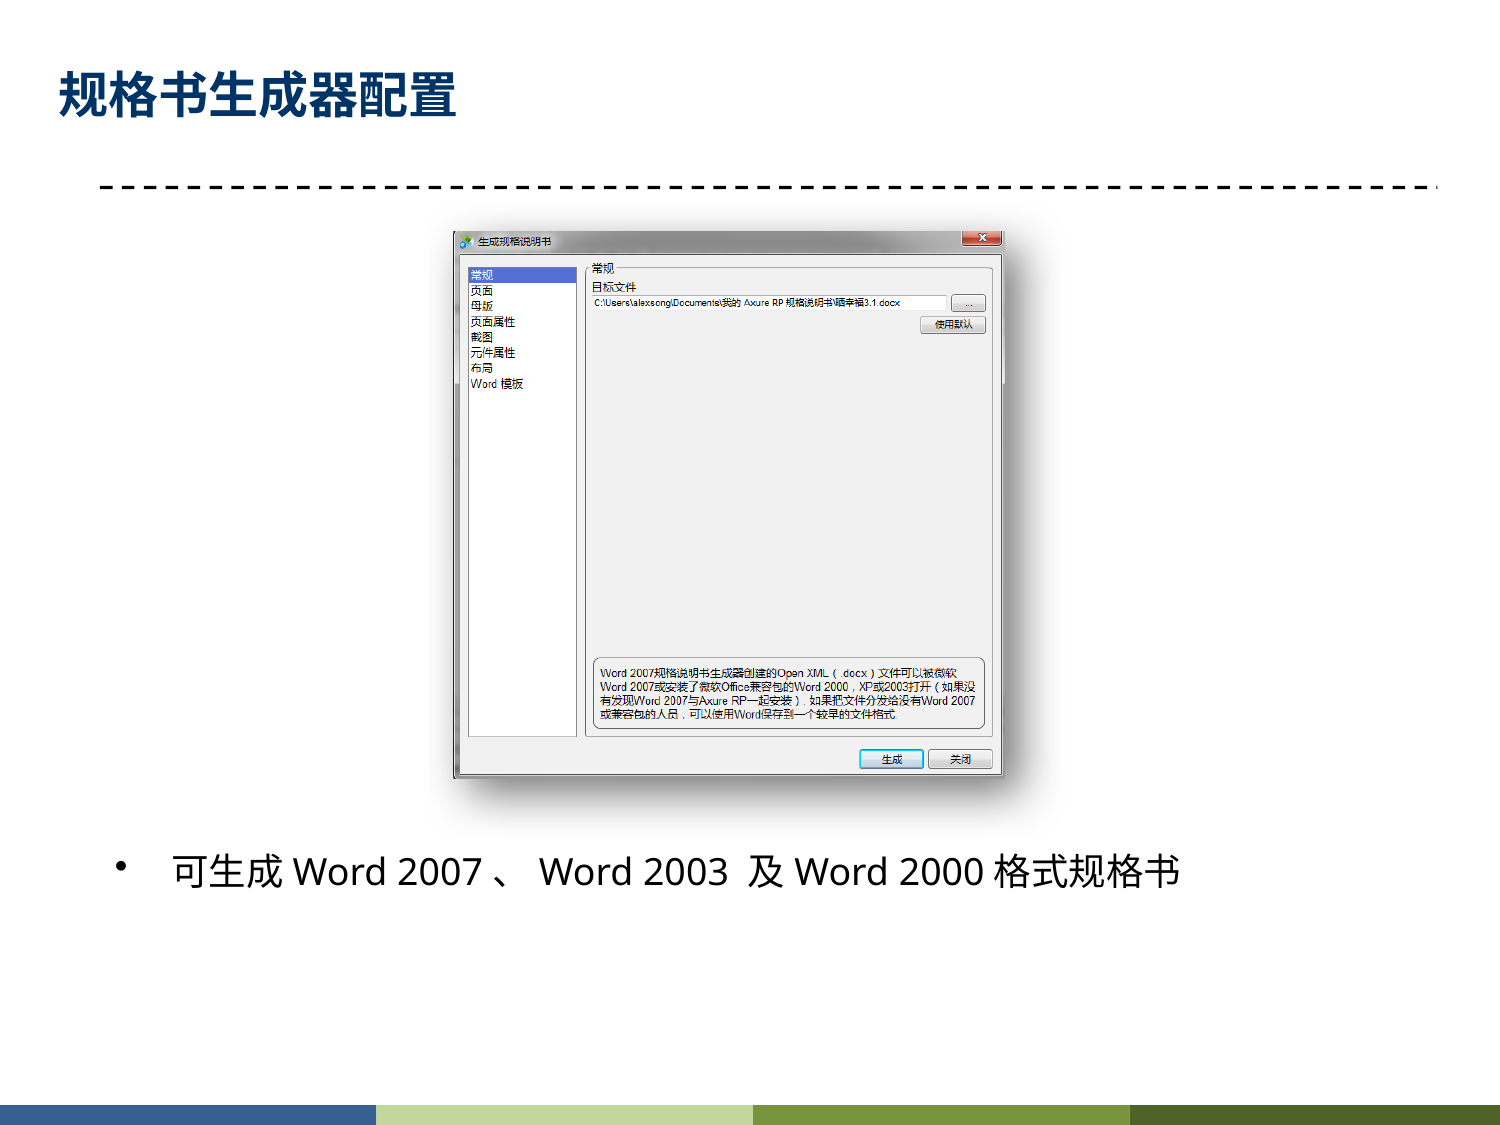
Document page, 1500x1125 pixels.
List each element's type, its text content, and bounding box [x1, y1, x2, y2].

title 规格书生成器配置 [43, 24, 1469, 163]
picture [453, 231, 1006, 780]
list 可生成Word 2007、Word 2003 及Word 2000格式规格书 [99, 840, 1425, 988]
